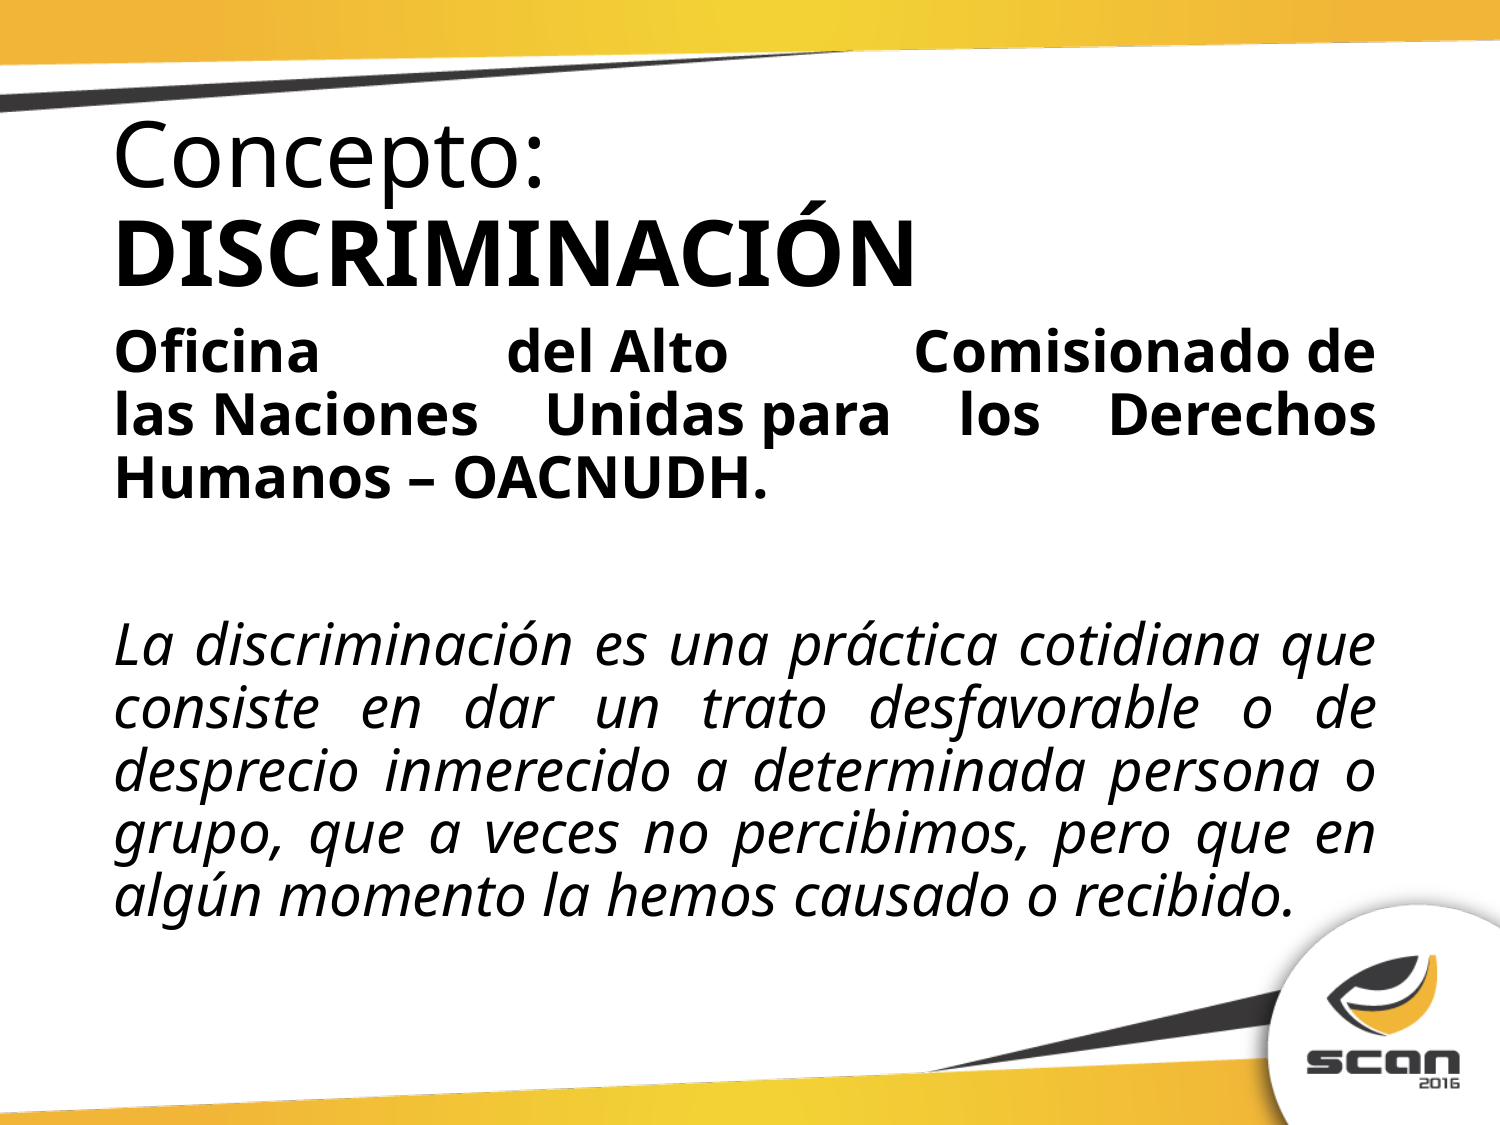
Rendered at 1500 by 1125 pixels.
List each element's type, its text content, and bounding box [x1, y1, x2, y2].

list Oficina del Alto Comisionado de las Naciones Unidas para los Derechos Humanos – OACNUDH. La discriminación es una práctica cotidiana que consiste en dar un trato desfavorable o de desprecio inmerecido a determinada persona o grupo, que a veces no percibimos, pero que en algún momento la hemos causado o recibido. [98, 314, 1393, 1005]
picture [0, 0, 1500, 1125]
title Concepto: DISCRIMINACIÓN [96, 99, 1391, 317]
